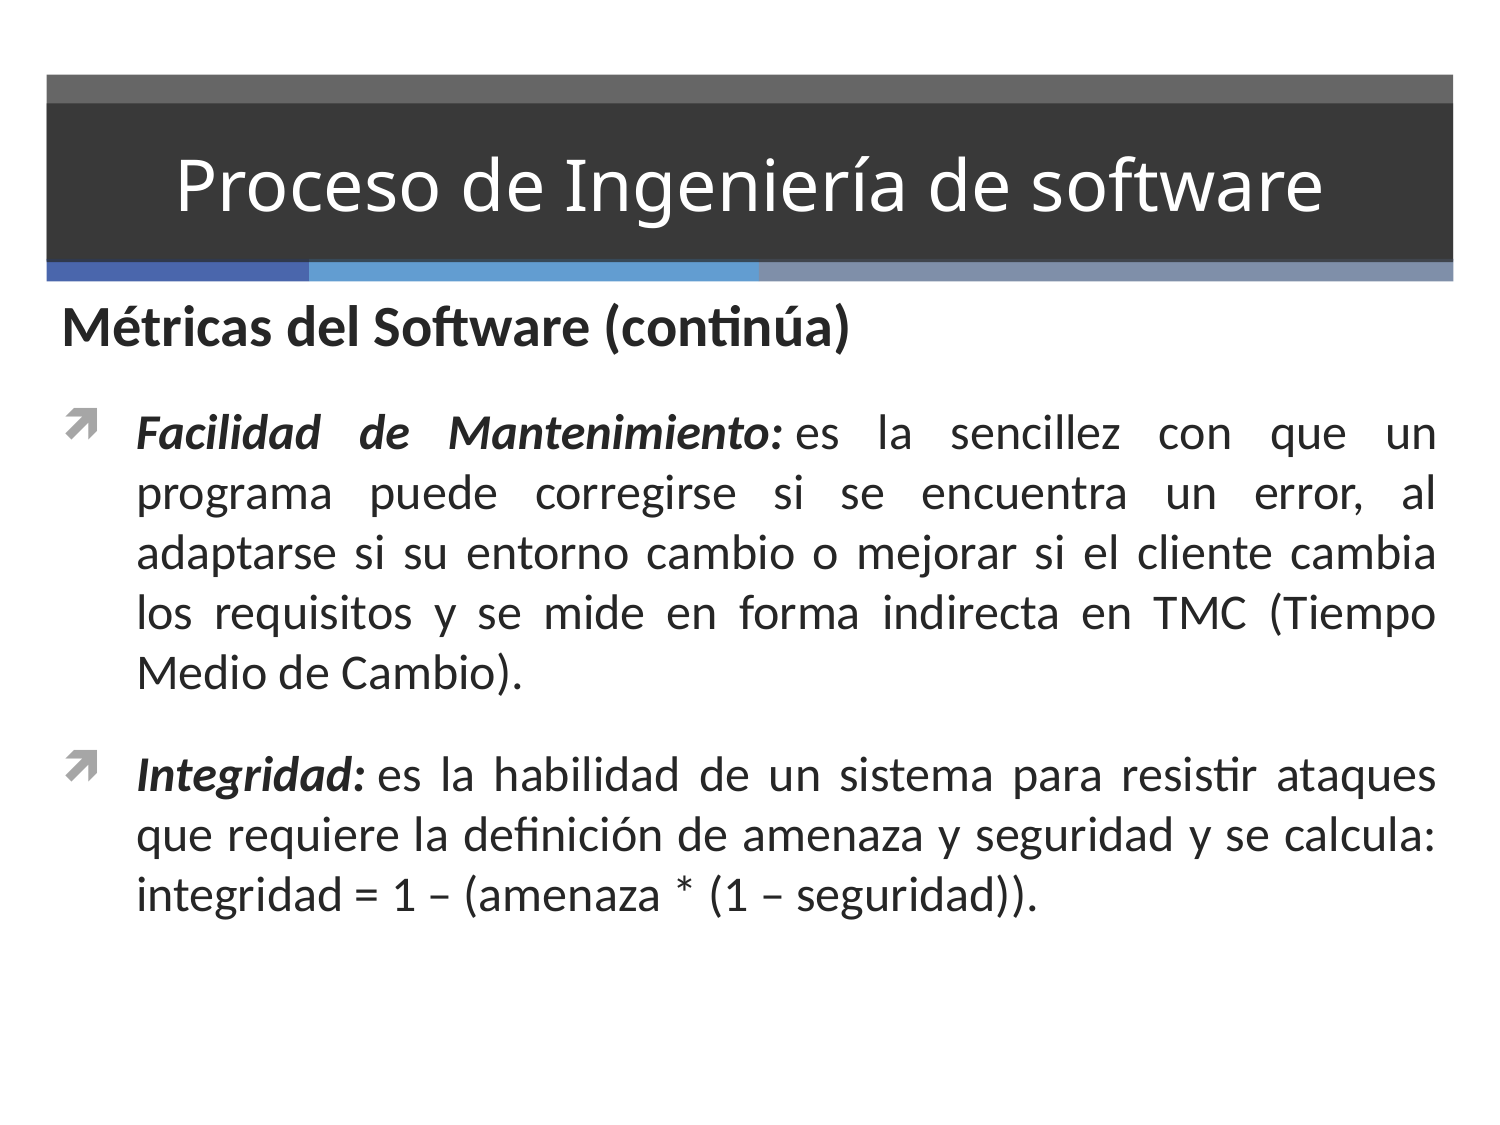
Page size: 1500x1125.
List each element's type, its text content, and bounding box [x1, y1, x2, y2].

list Métricas del Software (continúa) Facilidad de Mantenimiento: es la sencillez con que un programa puede corregirse si se encuentra un error, al adaptarse si su entorno cambio o mejorar si el cliente cambia los requisitos y se mide en forma indirecta en TMC (Tiempo Medio de Cambio). Integridad: es la habilidad de un sistema para resistir ataques que requiere la definición de amenaza y seguridad y se calcula: integridad = 1 – (amenaza * (1 – seguridad)). [46, 280, 1454, 936]
title Proceso de Ingeniería de software [46, 103, 1454, 263]
